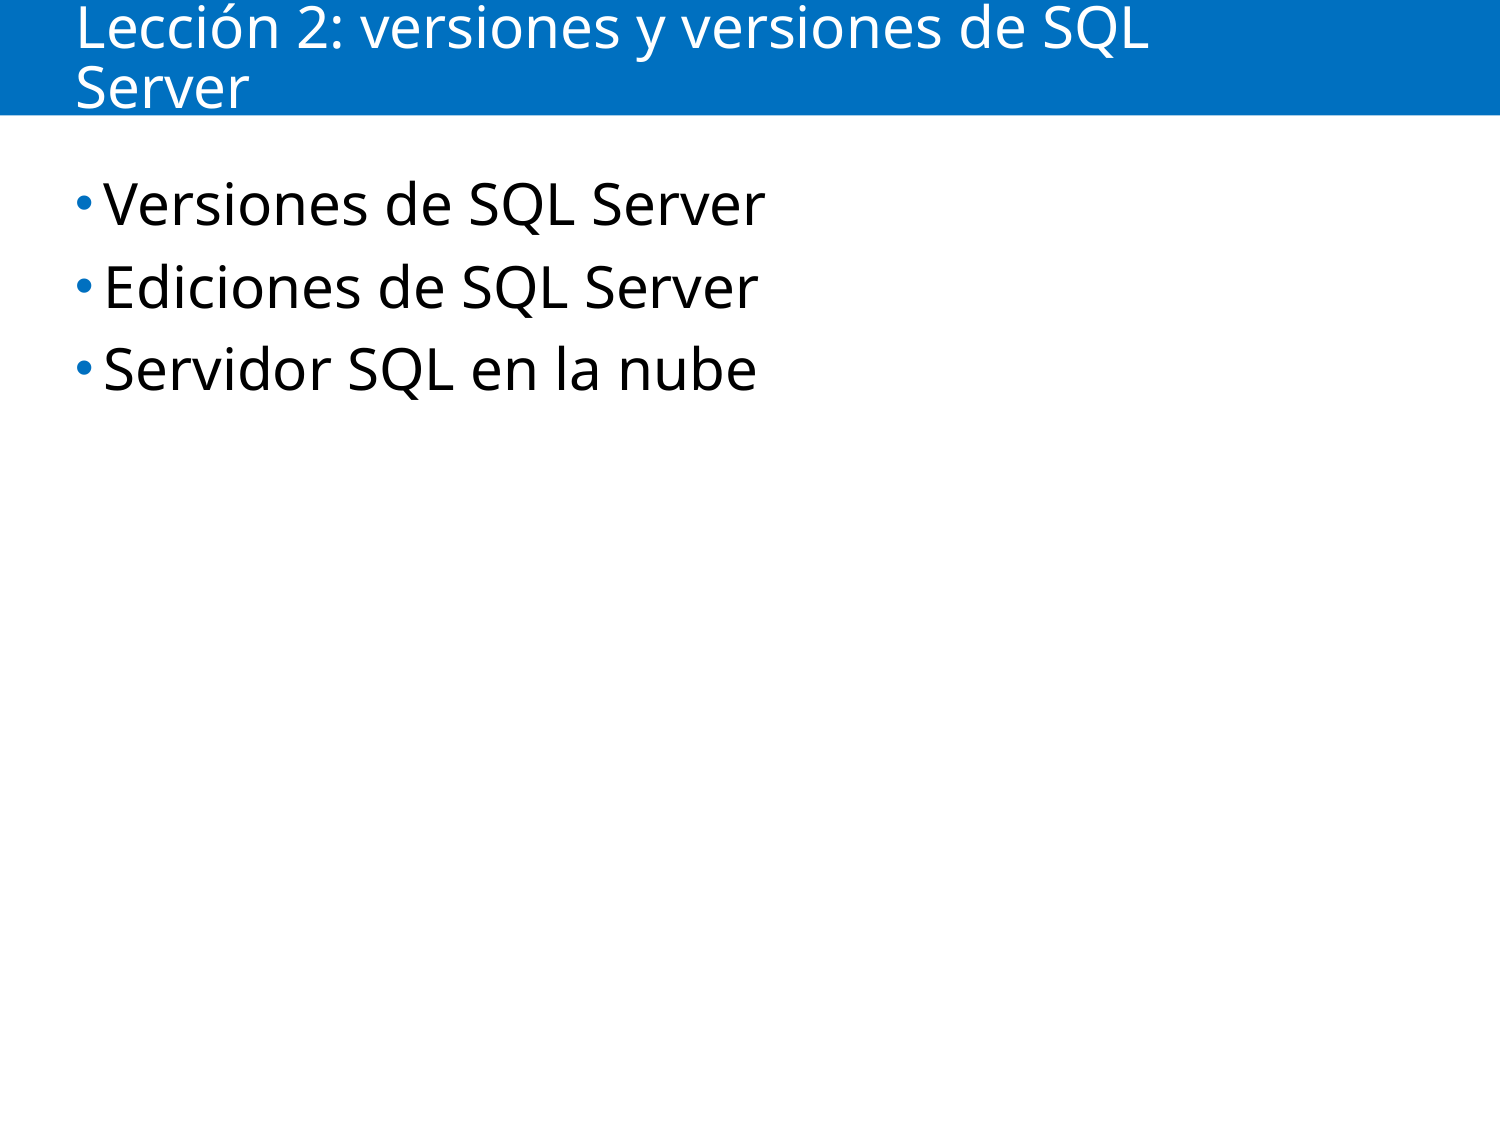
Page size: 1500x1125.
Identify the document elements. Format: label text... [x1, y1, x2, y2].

list Versiones de SQL Server Ediciones de SQL Server Servidor SQL en la nube [74, 167, 1408, 1013]
title Lección 2: versiones y versiones de SQL Server [75, 0, 1351, 122]
